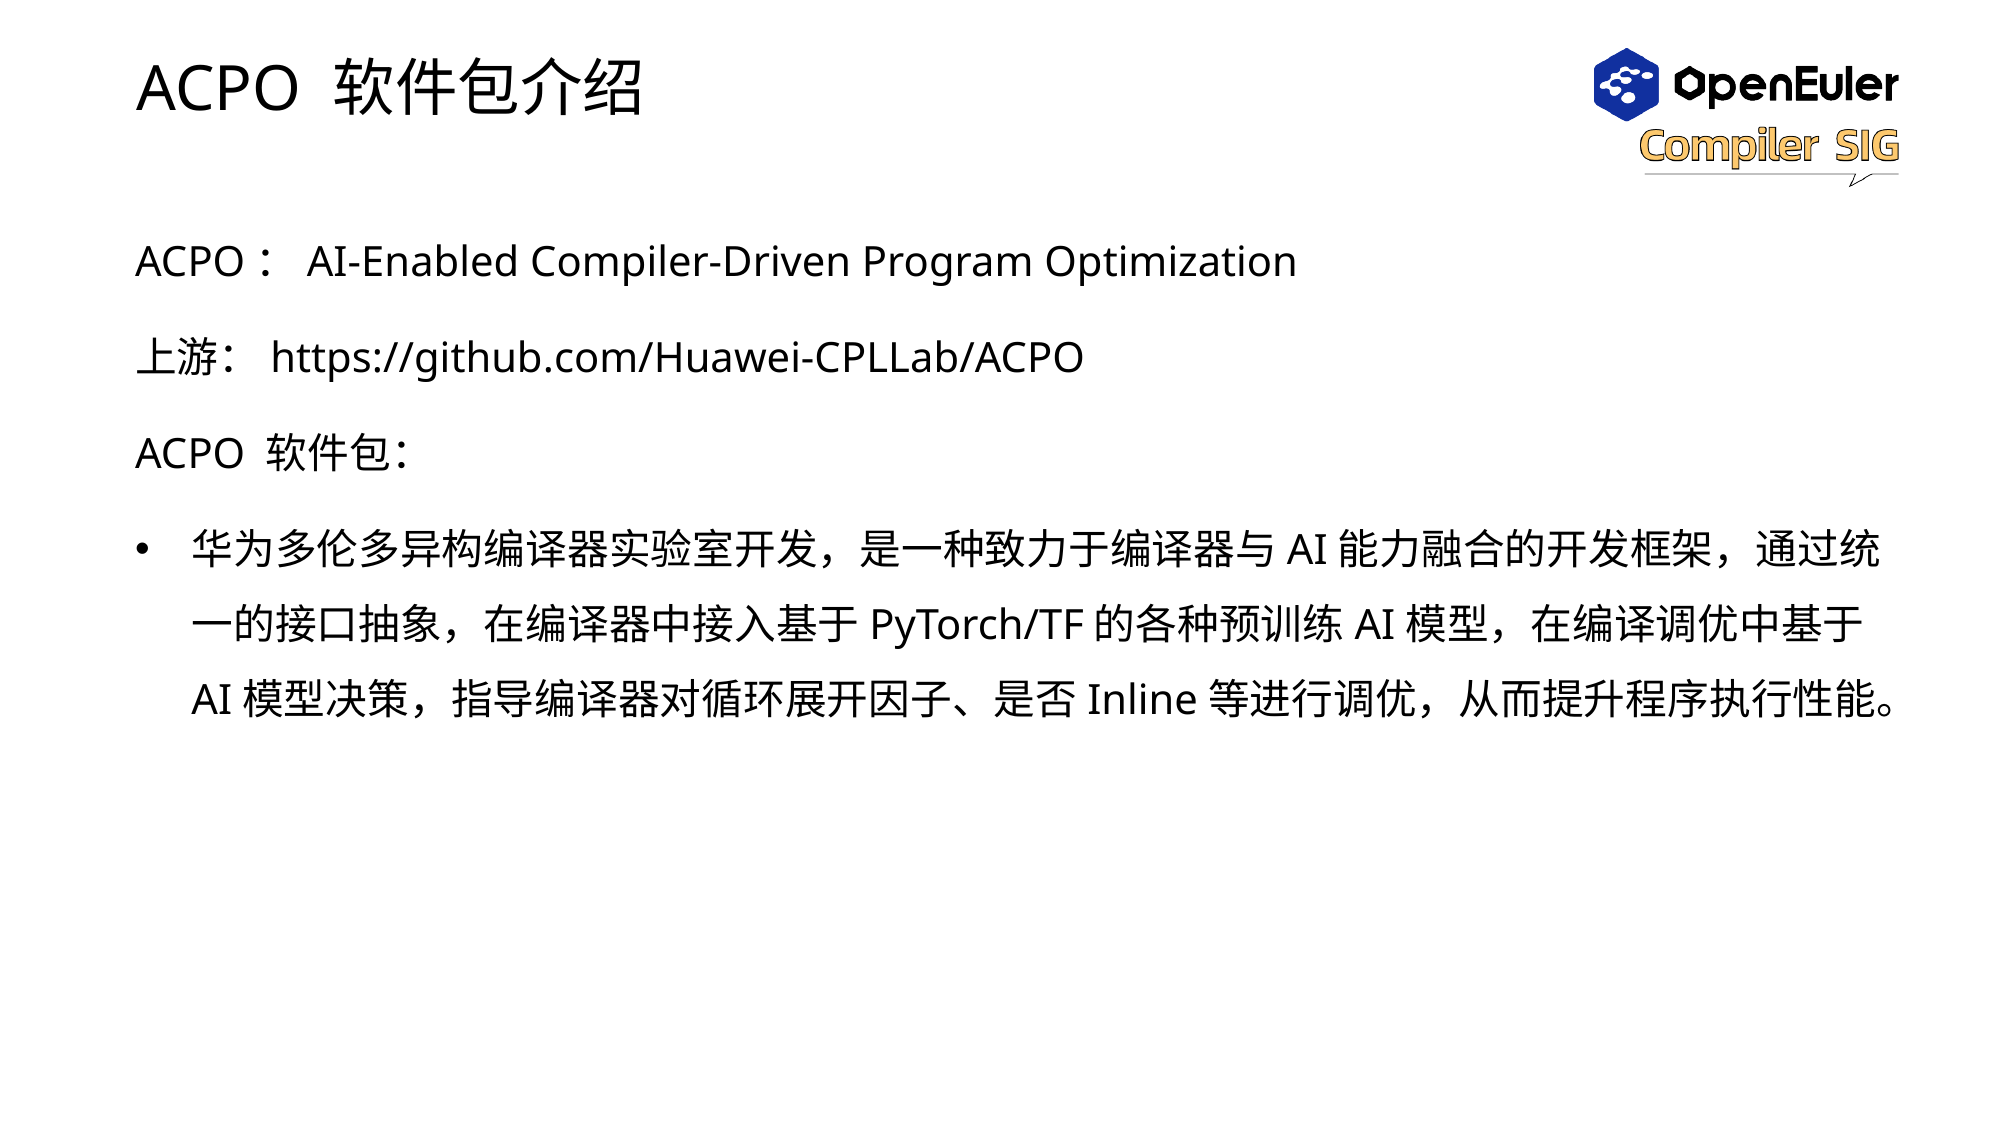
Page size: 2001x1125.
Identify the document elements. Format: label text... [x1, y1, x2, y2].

title ACPO 软件包介绍 [120, 48, 1578, 132]
picture [1594, 48, 1899, 188]
list ACPO：AI-Enabled Compiler-Driven Program Optimization 上游：https://github.com/Huawei-CPLLab/ACPO ACPO 软件包： 华为多伦多异构编译器实验室开发，是一种致力于编译器与AI能力融合的开发框架，通过统一的接口抽象，在编译器中接入基于PyTorch/TF的各种预训练AI模型，在编译调优中基于AI模型决策，指导编译器对循环展开因子、是否Inline等进行调优，从而提升程序执行性能。 [120, 202, 1899, 1096]
